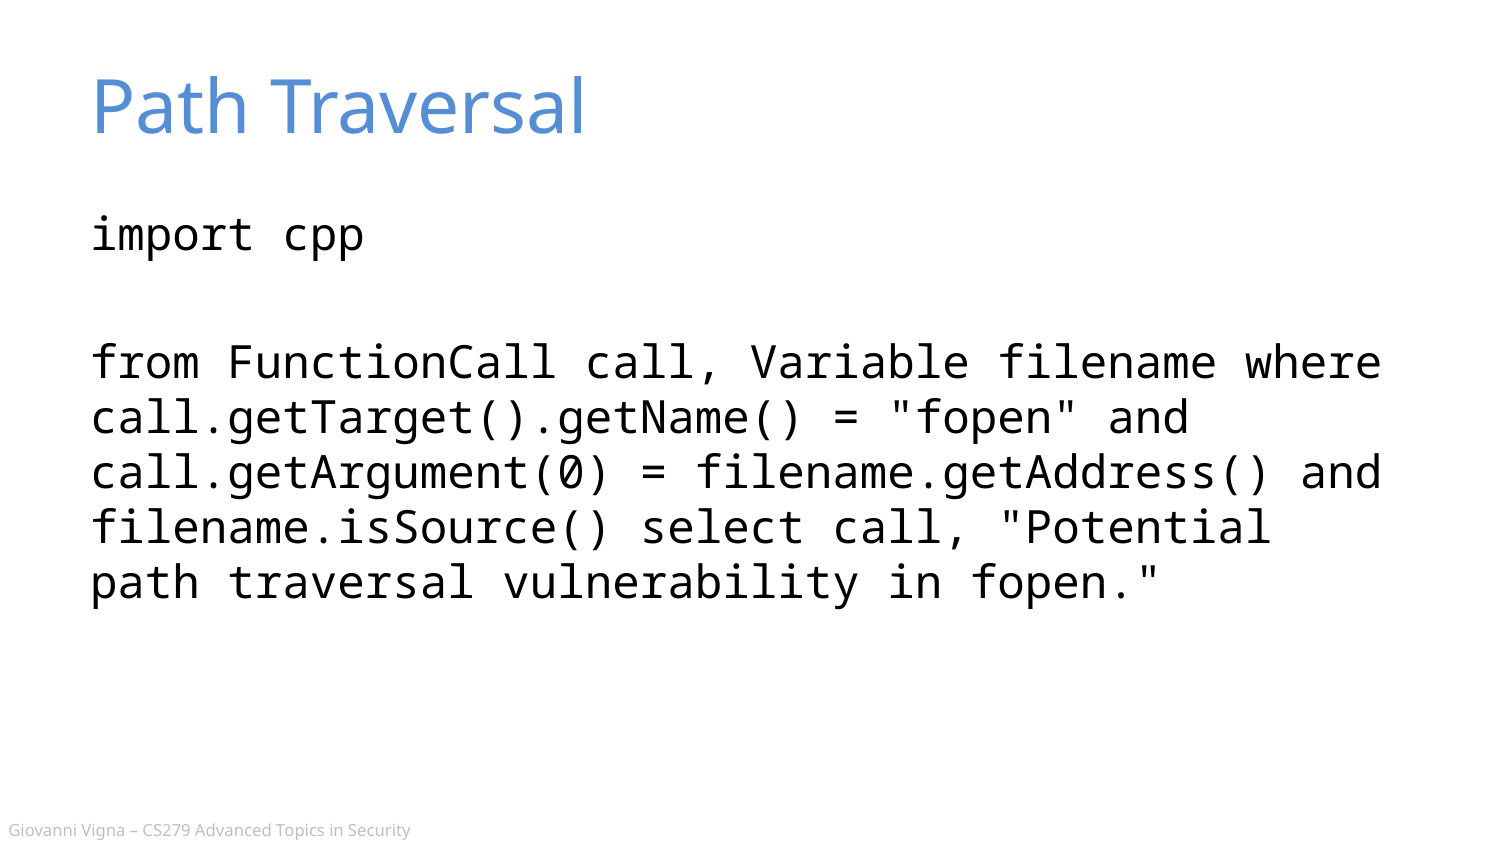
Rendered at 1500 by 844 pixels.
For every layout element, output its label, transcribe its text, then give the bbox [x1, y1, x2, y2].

title Path Traversal [75, 33, 1425, 175]
list import cpp from FunctionCall call, Variable filename where call.getTarget().getName() = "fopen" and call.getArgument(0) = filename.getAddress() and filename.isSource() select call, "Potential path traversal vulnerability in fopen." [75, 196, 1425, 813]
